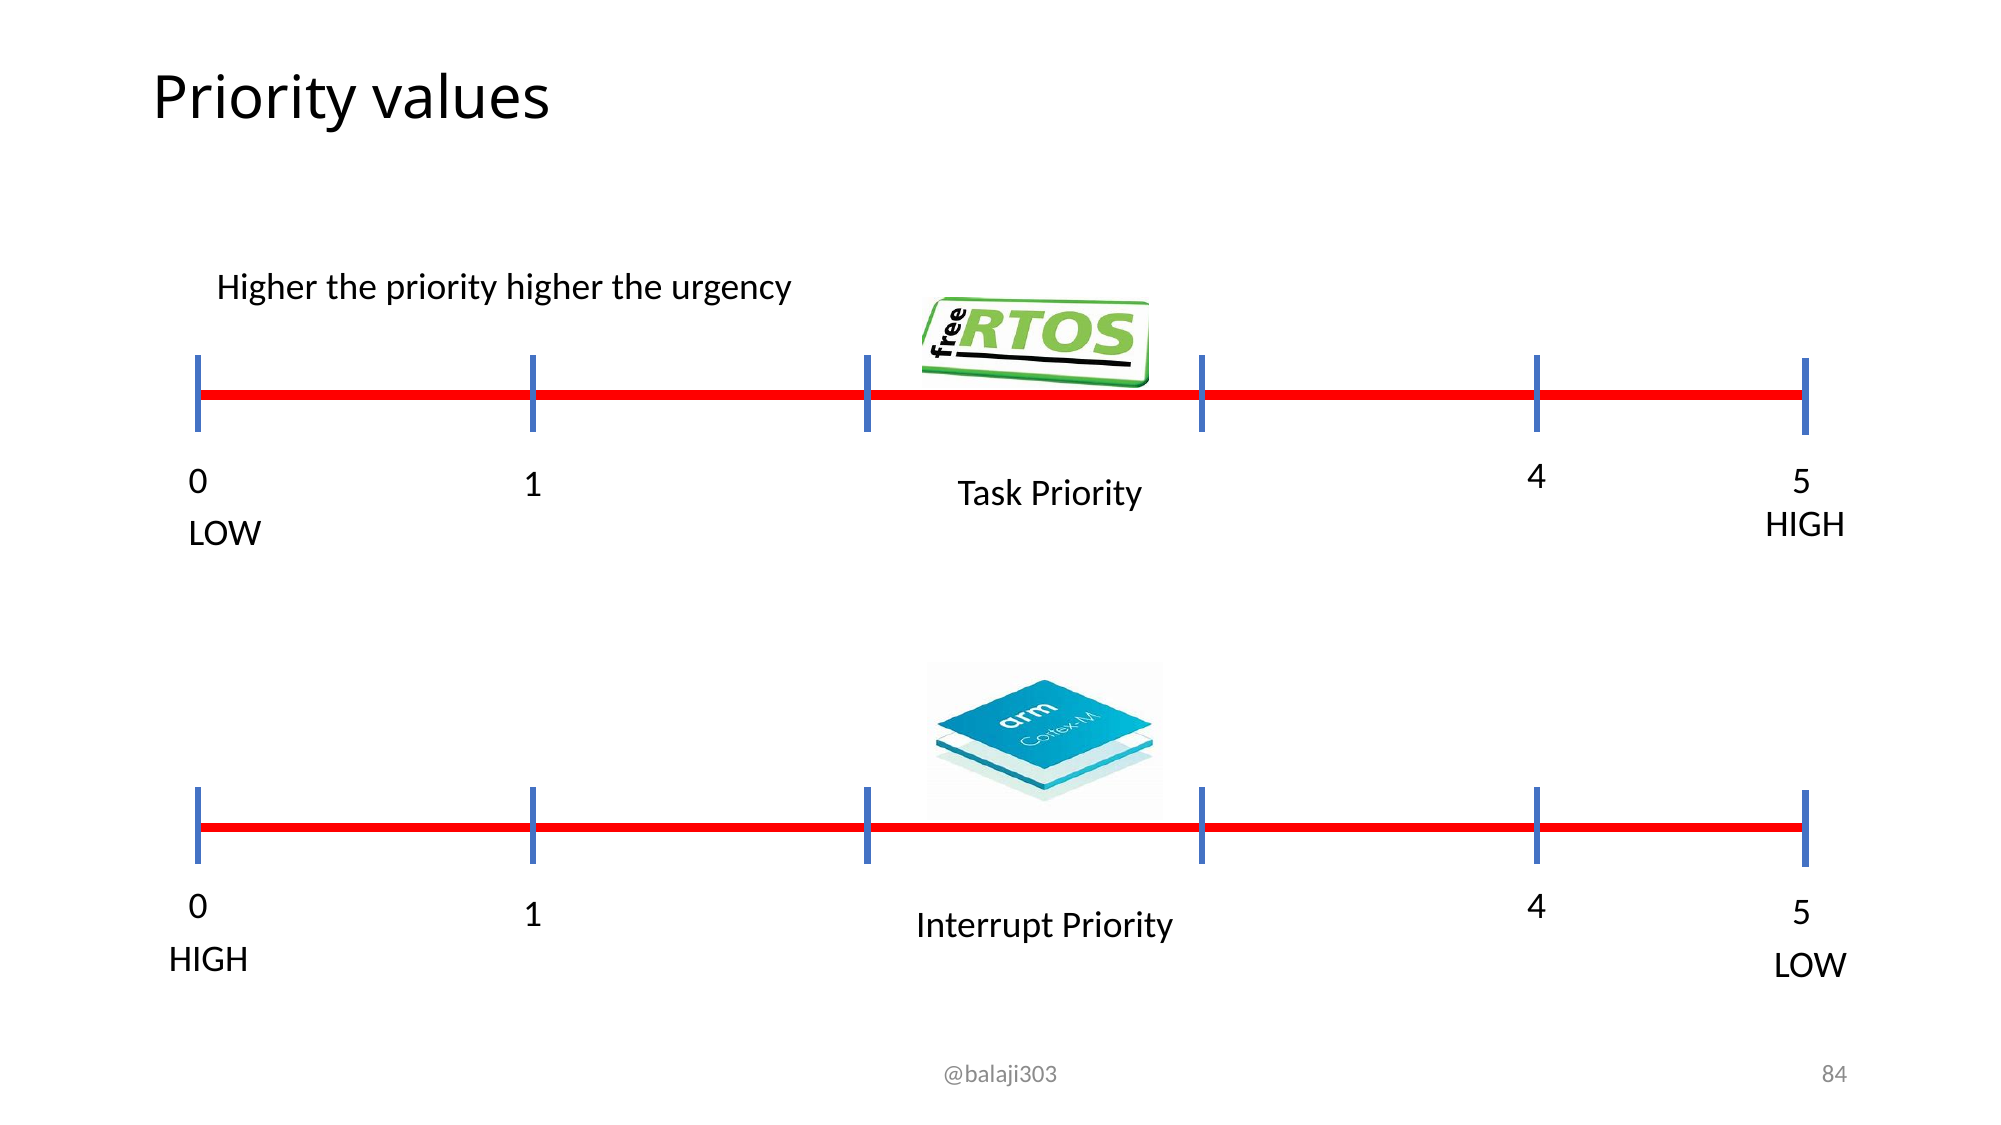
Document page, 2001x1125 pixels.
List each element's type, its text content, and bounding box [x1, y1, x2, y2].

text_box 0 [173, 448, 223, 501]
slide_number 84 [1412, 1042, 1863, 1103]
text_box 1 [508, 881, 558, 942]
text_box 0 [173, 874, 223, 926]
picture [927, 662, 1163, 820]
text_box LOW [173, 501, 277, 561]
text_box Task Priority [942, 460, 1158, 521]
text_box 1 [508, 451, 558, 512]
text_box HIGH [1750, 491, 1861, 552]
footer @balaji303 [662, 1042, 1338, 1103]
text_box LOW [1759, 932, 1862, 992]
picture [922, 297, 1149, 388]
text_box 4 [1512, 874, 1561, 934]
text_box HIGH [153, 926, 264, 987]
text_box Higher the priority higher the urgency [202, 254, 808, 315]
text_box 4 [1512, 443, 1561, 503]
text_box Interrupt Priority [901, 892, 1189, 953]
title Priority values [137, 59, 1863, 140]
text_box 5 [1777, 448, 1827, 491]
text_box 5 [1777, 879, 1827, 932]
